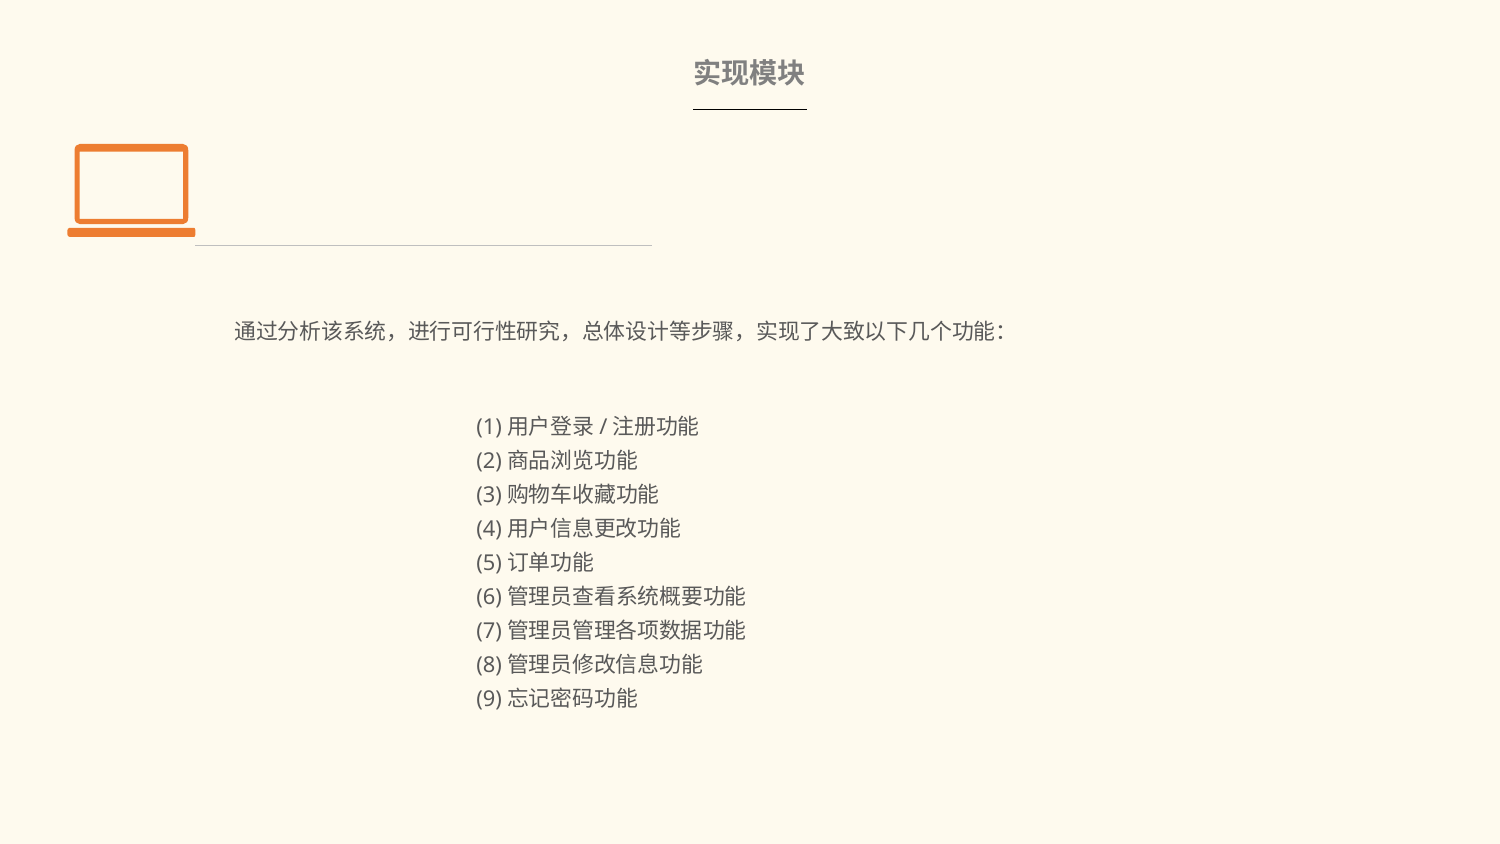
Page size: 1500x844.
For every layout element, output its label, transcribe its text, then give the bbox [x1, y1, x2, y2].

text_box (1)用户登录/注册功能 (2)商品浏览功能 (3)购物车收藏功能 (4)用户信息更改功能 (5)订单功能 (6)管理员查看系统概要功能 (7)管理员管理各项数据功能 (8)管理员修改信息功能 (9)忘记密码功能 [461, 397, 1048, 719]
text_box [67, 227, 196, 237]
text_box 通过分析该系统，进行可行性研究，总体设计等步骤，实现了大致以下几个功能： [195, 302, 1314, 352]
text_box 实现模块 [679, 47, 821, 97]
text_box [74, 143, 189, 225]
